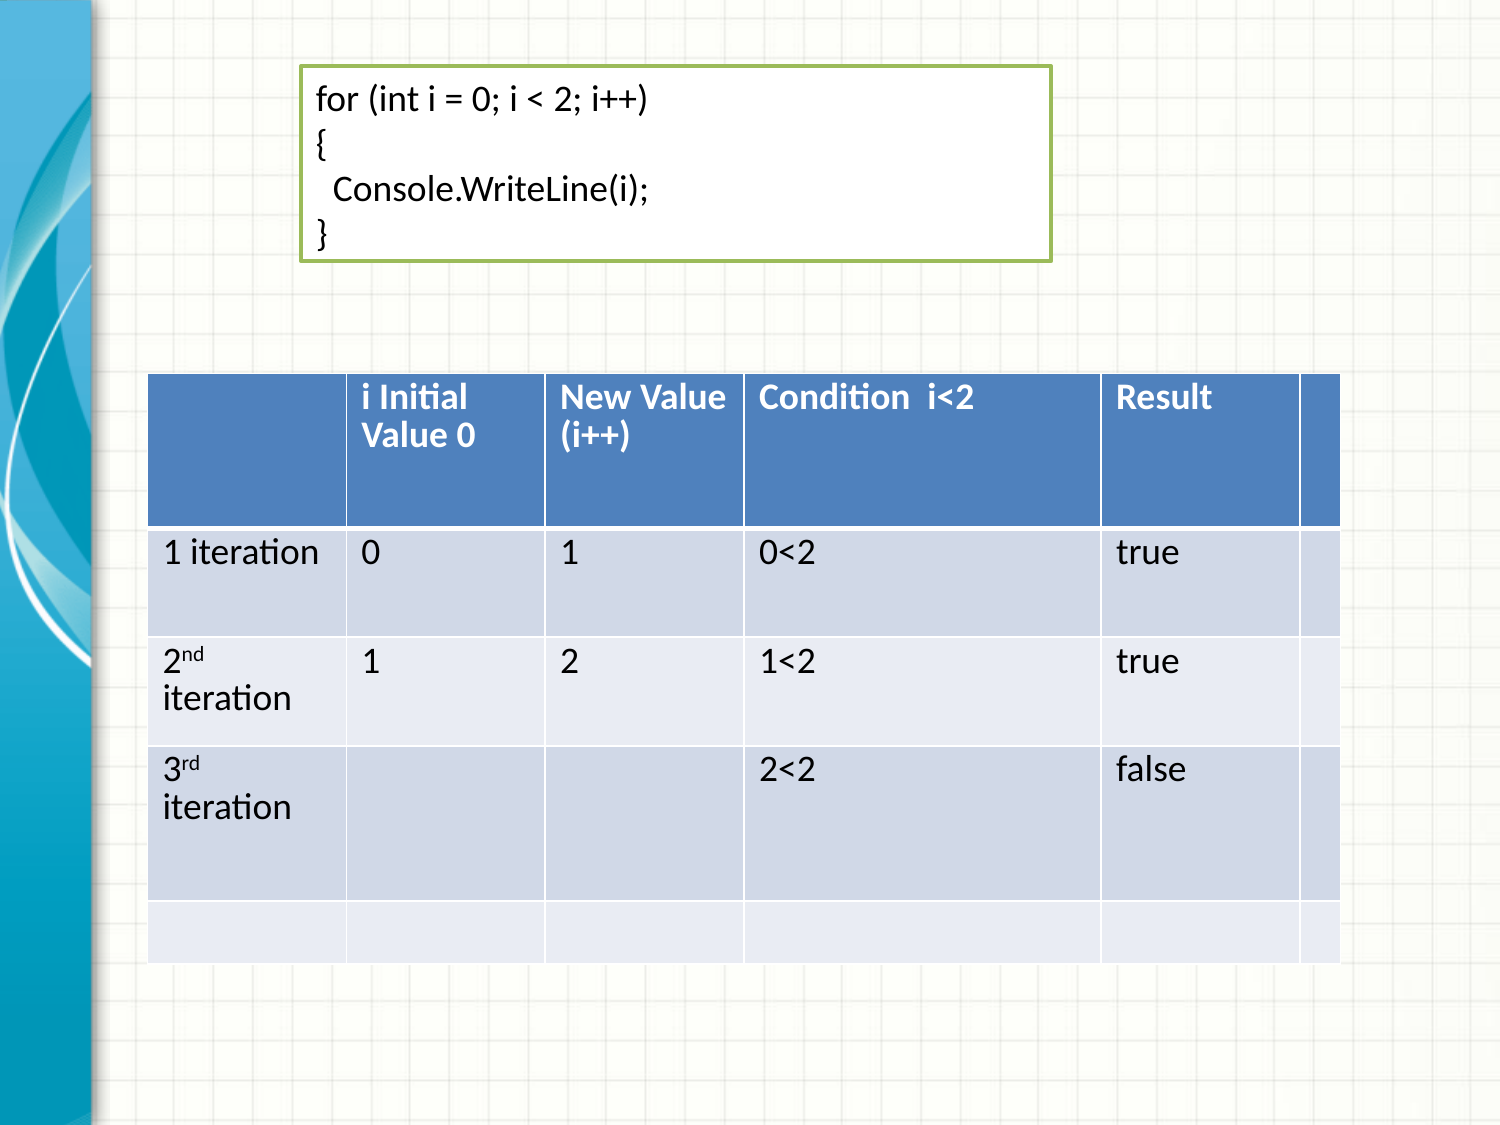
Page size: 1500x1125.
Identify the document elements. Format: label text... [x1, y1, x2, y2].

table_cell 1 [347, 638, 544, 745]
table_cell [1301, 747, 1340, 900]
table_cell [347, 747, 544, 900]
table_header New Value (i++) [546, 374, 743, 526]
text_box for (int i = 0; i < 2; i++) { Console.WriteLine(i); } [299, 64, 1053, 263]
picture [0, 0, 1500, 1125]
table_cell [347, 902, 544, 963]
table_cell [148, 902, 346, 963]
table_header i Initial Value 0 [347, 374, 544, 526]
table_cell 0 [347, 531, 544, 636]
table_cell 2nd iteration [148, 638, 346, 745]
table_cell [1301, 638, 1340, 745]
table_cell 2<2 [745, 747, 1100, 900]
table_cell [1102, 902, 1299, 963]
table_cell [745, 902, 1100, 963]
table_cell true [1102, 531, 1299, 636]
table_cell 3rd iteration [148, 747, 346, 900]
table_cell 0<2 [745, 531, 1100, 636]
table_header Condition i<2 [745, 374, 1100, 526]
table_header [1301, 374, 1340, 526]
table_cell 1 iteration [148, 531, 346, 636]
table_cell [1301, 902, 1340, 963]
table_header [148, 374, 346, 526]
table_cell 1 [546, 531, 743, 636]
table_cell [546, 747, 743, 900]
table_cell [546, 902, 743, 963]
table_cell 1<2 [745, 638, 1100, 745]
table_cell [1301, 531, 1340, 636]
table_cell true [1102, 638, 1299, 745]
table_cell false [1102, 747, 1299, 900]
table_cell 2 [546, 638, 743, 745]
table_header Result [1102, 374, 1299, 526]
